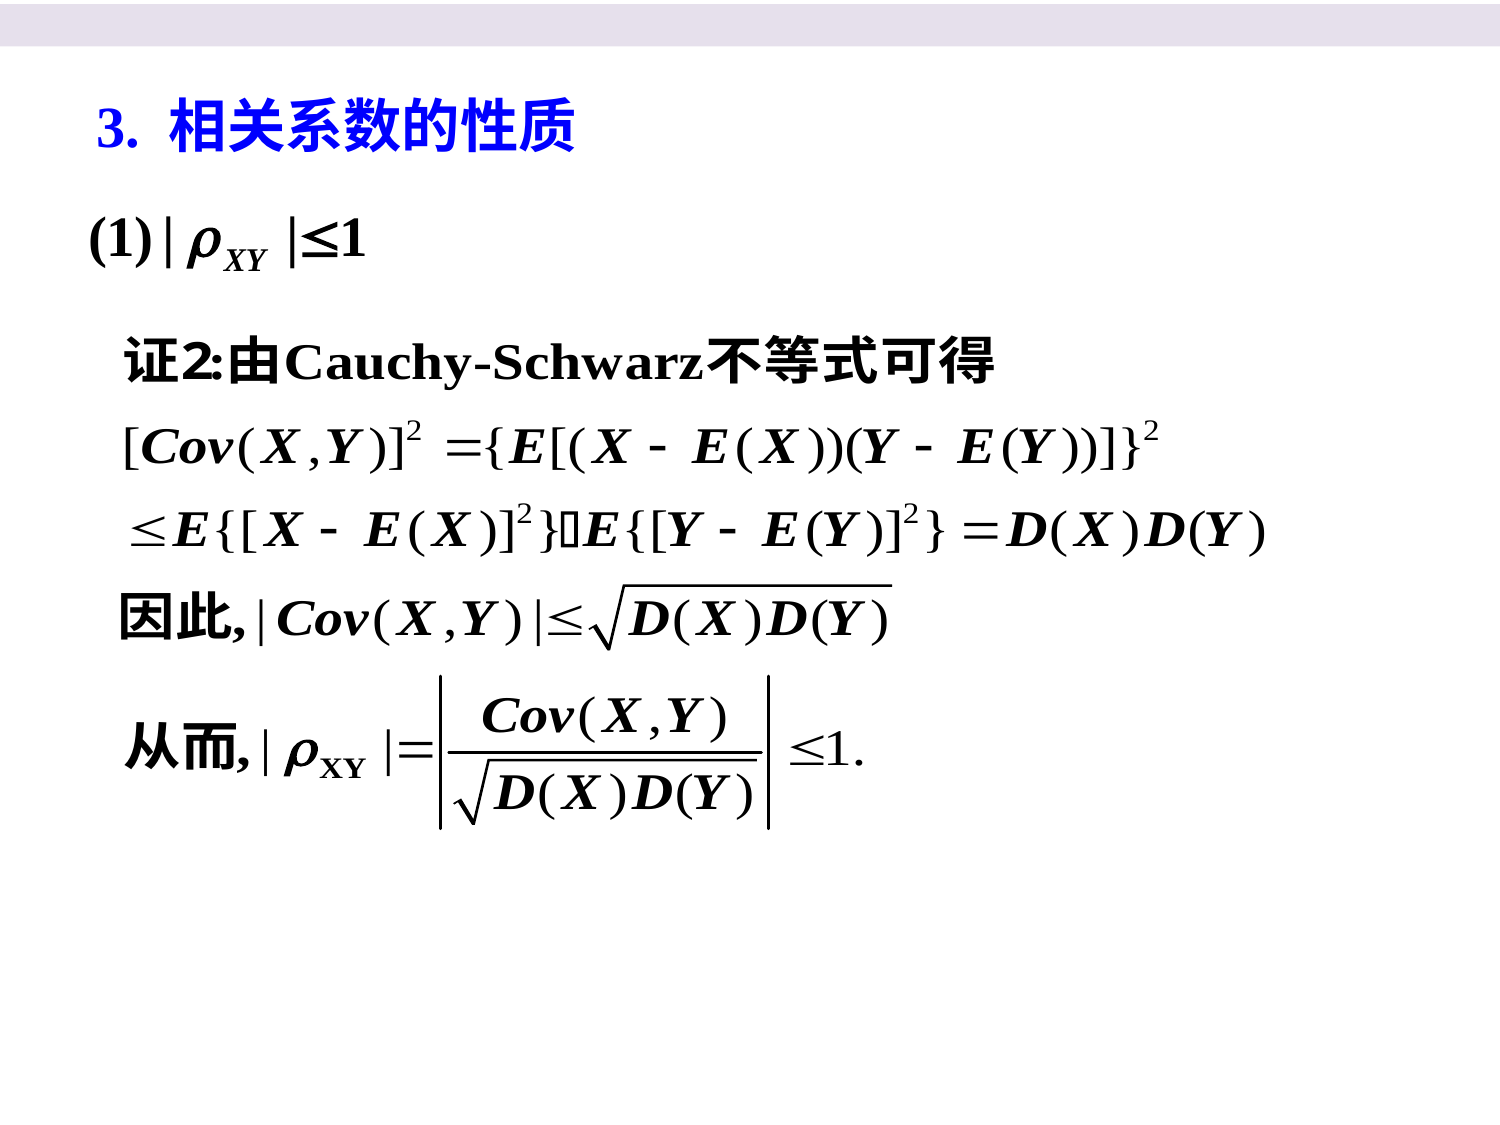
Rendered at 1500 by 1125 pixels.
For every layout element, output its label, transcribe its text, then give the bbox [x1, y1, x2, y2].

text_box 3. 相关系数的性质 [81, 82, 614, 167]
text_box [117, 327, 1277, 839]
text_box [81, 198, 378, 285]
